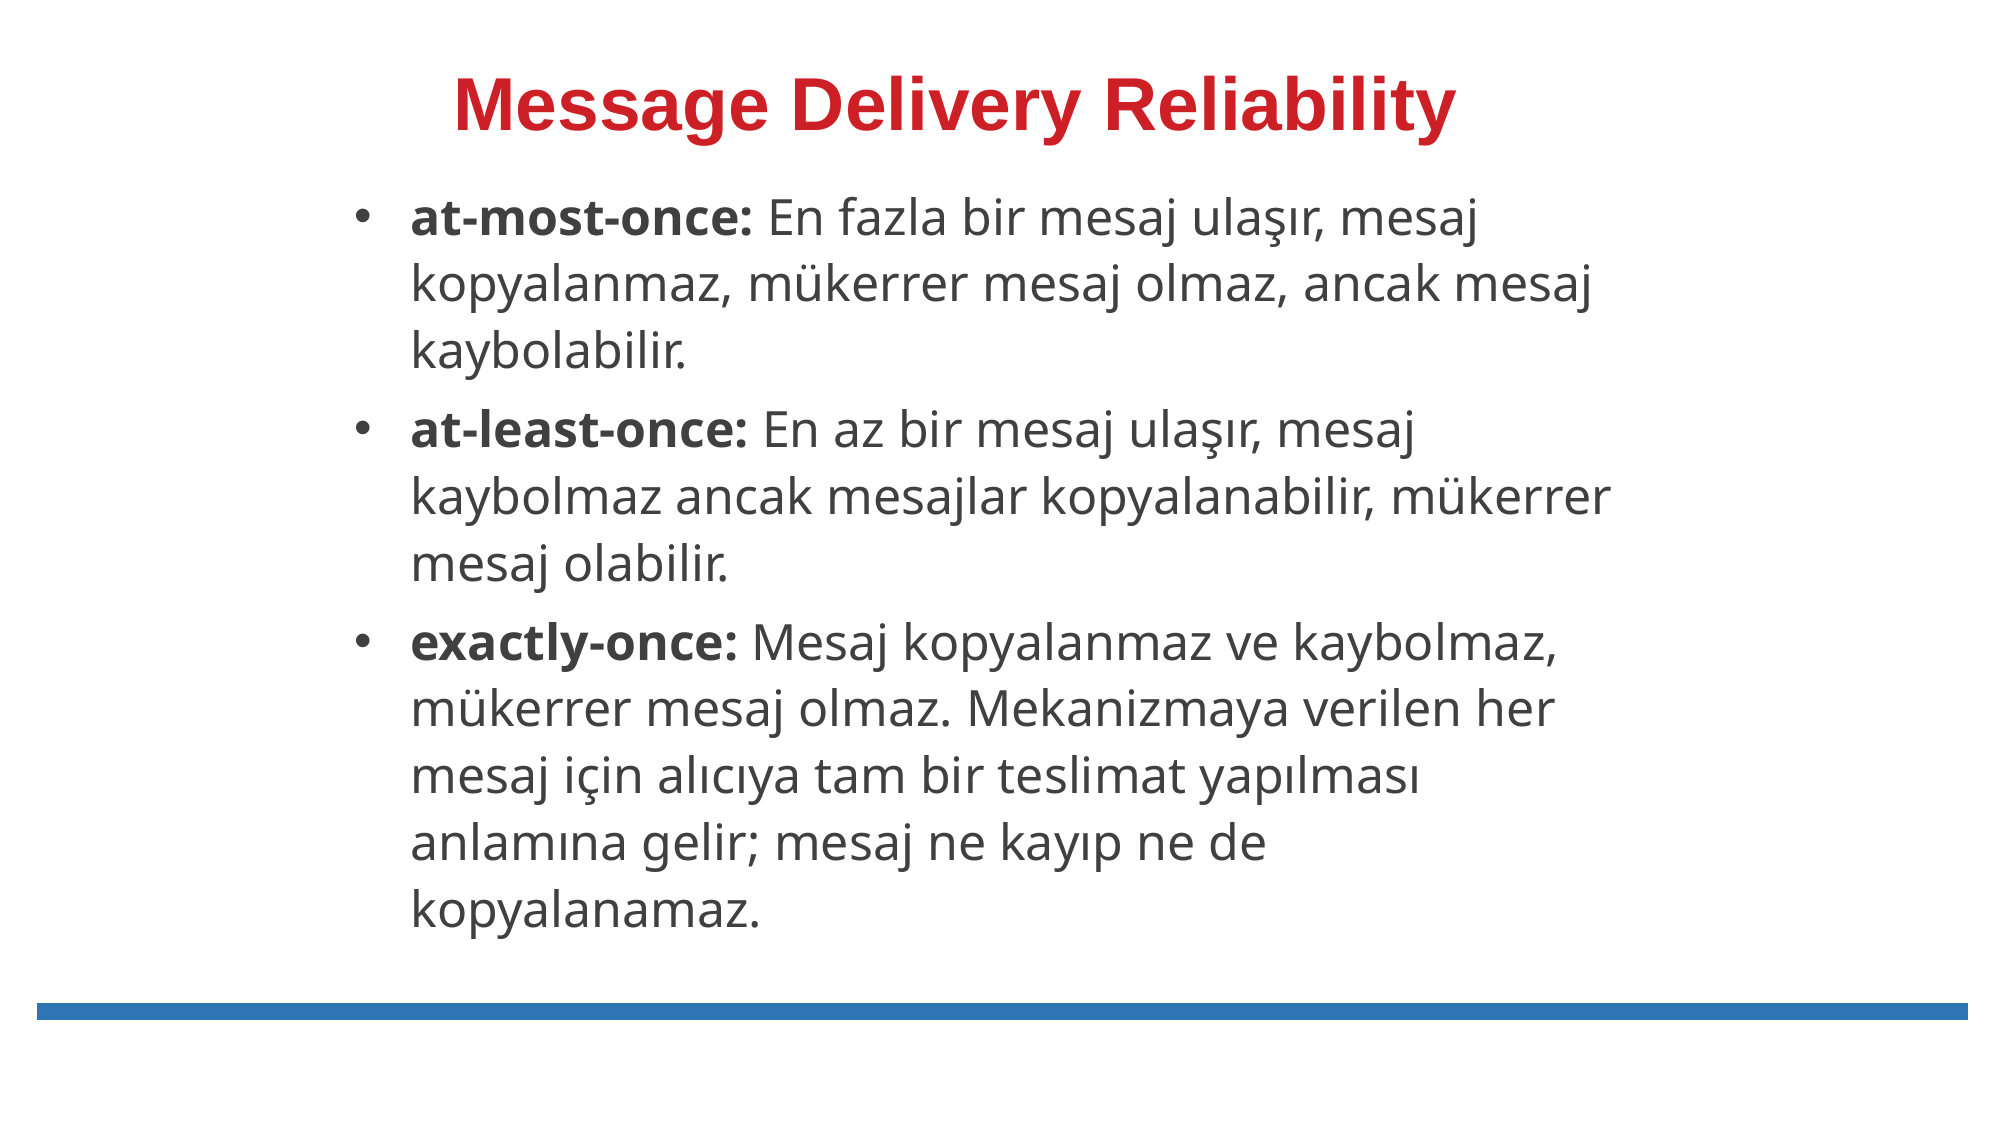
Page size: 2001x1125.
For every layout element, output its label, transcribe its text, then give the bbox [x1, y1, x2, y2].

text_box at-most-once: En fazla bir mesaj ulaşır, mesaj kopyalanmaz, mükerrer mesaj olmaz, ancak mesaj kaybolabilir. at-least-once: En az bir mesaj ulaşır, mesaj kaybolmaz ancak mesajlar kopyalanabilir, mükerrer mesaj olabilir. exactly-once: Mesaj kopyalanmaz ve kaybolmaz, mükerrer mesaj olmaz. Mekanizmaya verilen her mesaj için alıcıya tam bir teslimat yapılması anlamına gelir; mesaj ne kayıp ne de kopyalanamaz. [339, 171, 1631, 945]
title Message Delivery Reliability [140, 43, 1771, 155]
